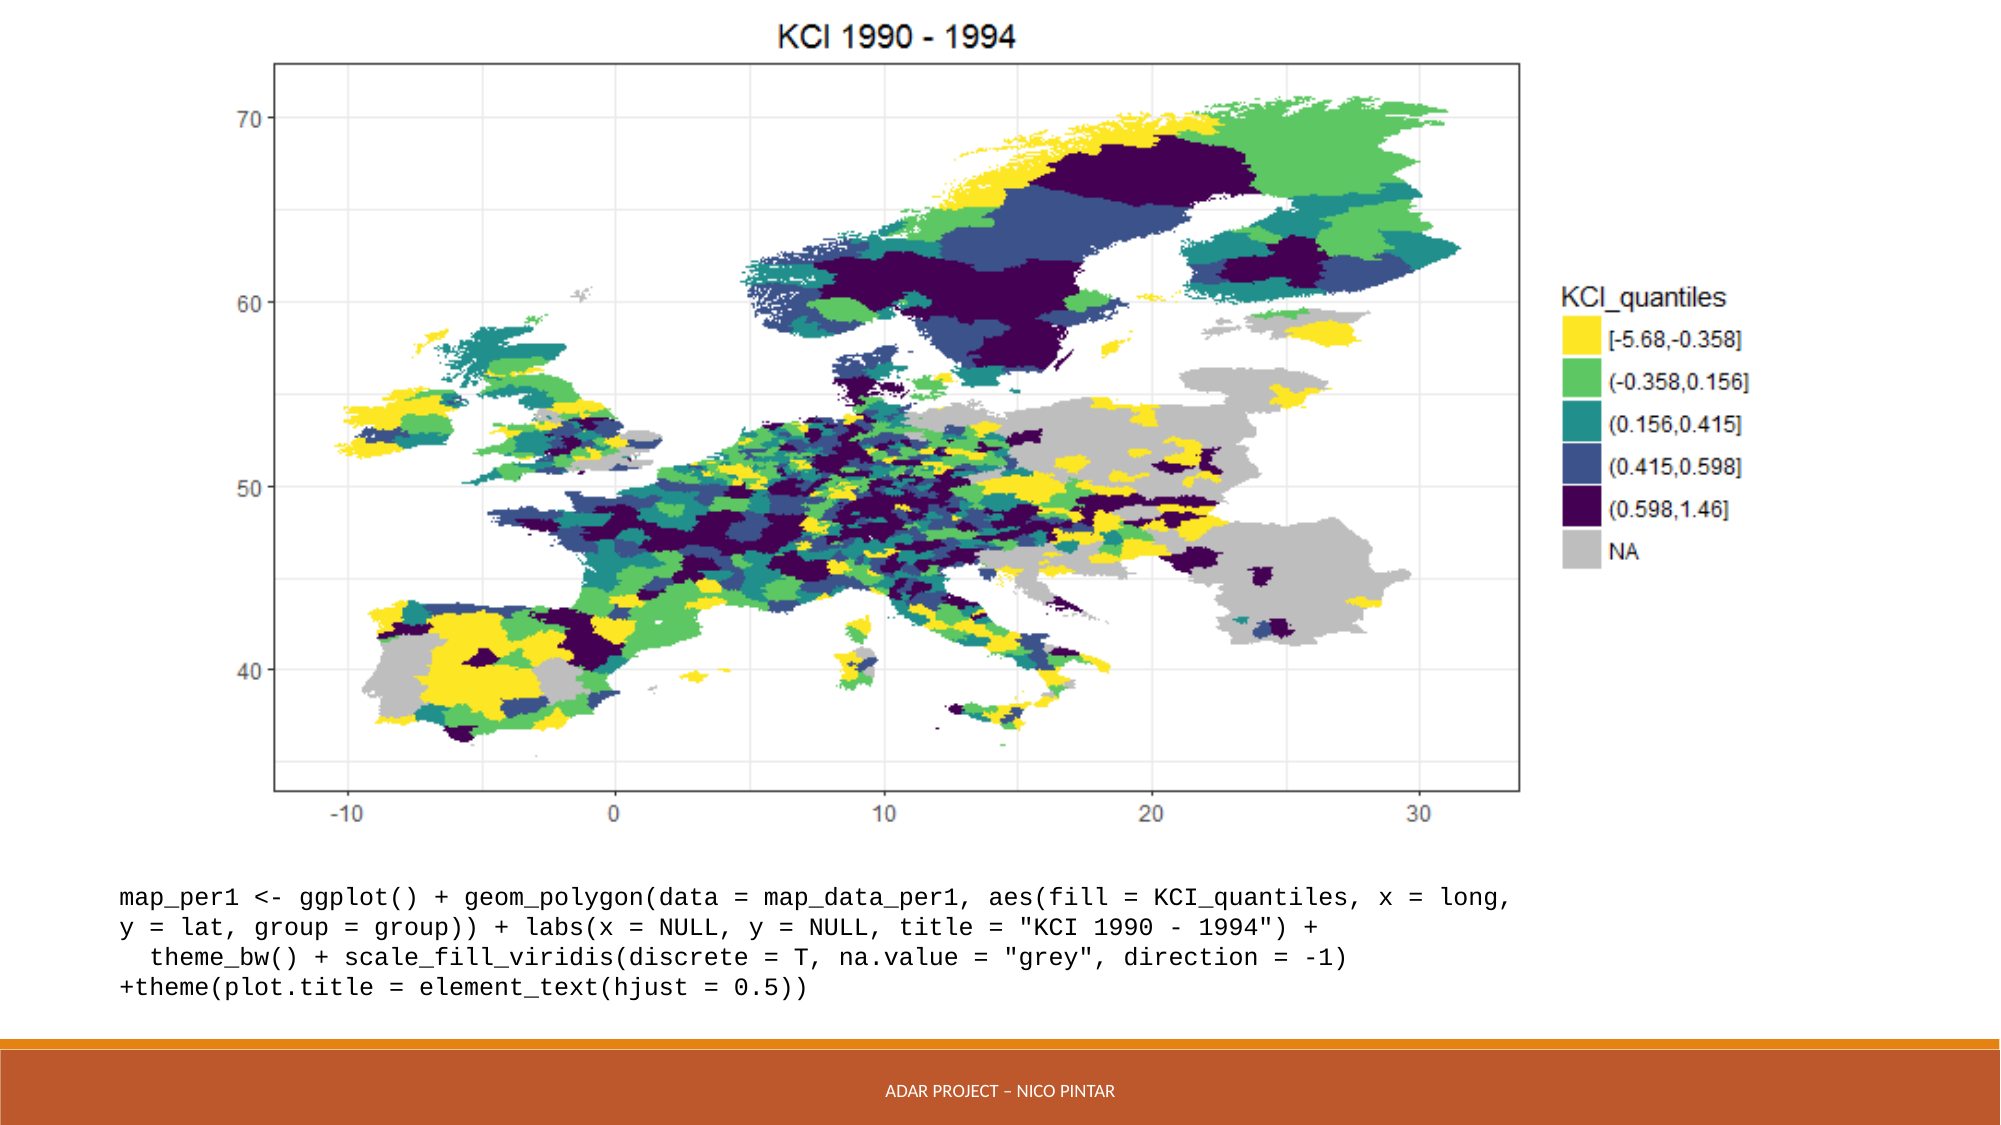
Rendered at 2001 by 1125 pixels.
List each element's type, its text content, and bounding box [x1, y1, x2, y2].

footer ADAR Project – Nico Pintar [604, 1059, 1396, 1120]
picture [223, 8, 1777, 836]
text_box map_per1 <- ggplot() + geom_polygon(data = map_data_per1, aes(fill = KCI_quantiles, x = long, y = lat, group = group)) + labs(x = NULL, y = NULL, title = "KCI 1990 - 1994") + theme_bw() + scale_fill_viridis(discrete = T, na.value = "grey", direction = -1) +theme(plot.title = element_text(hjust = 0.5)) [104, 873, 1543, 1053]
